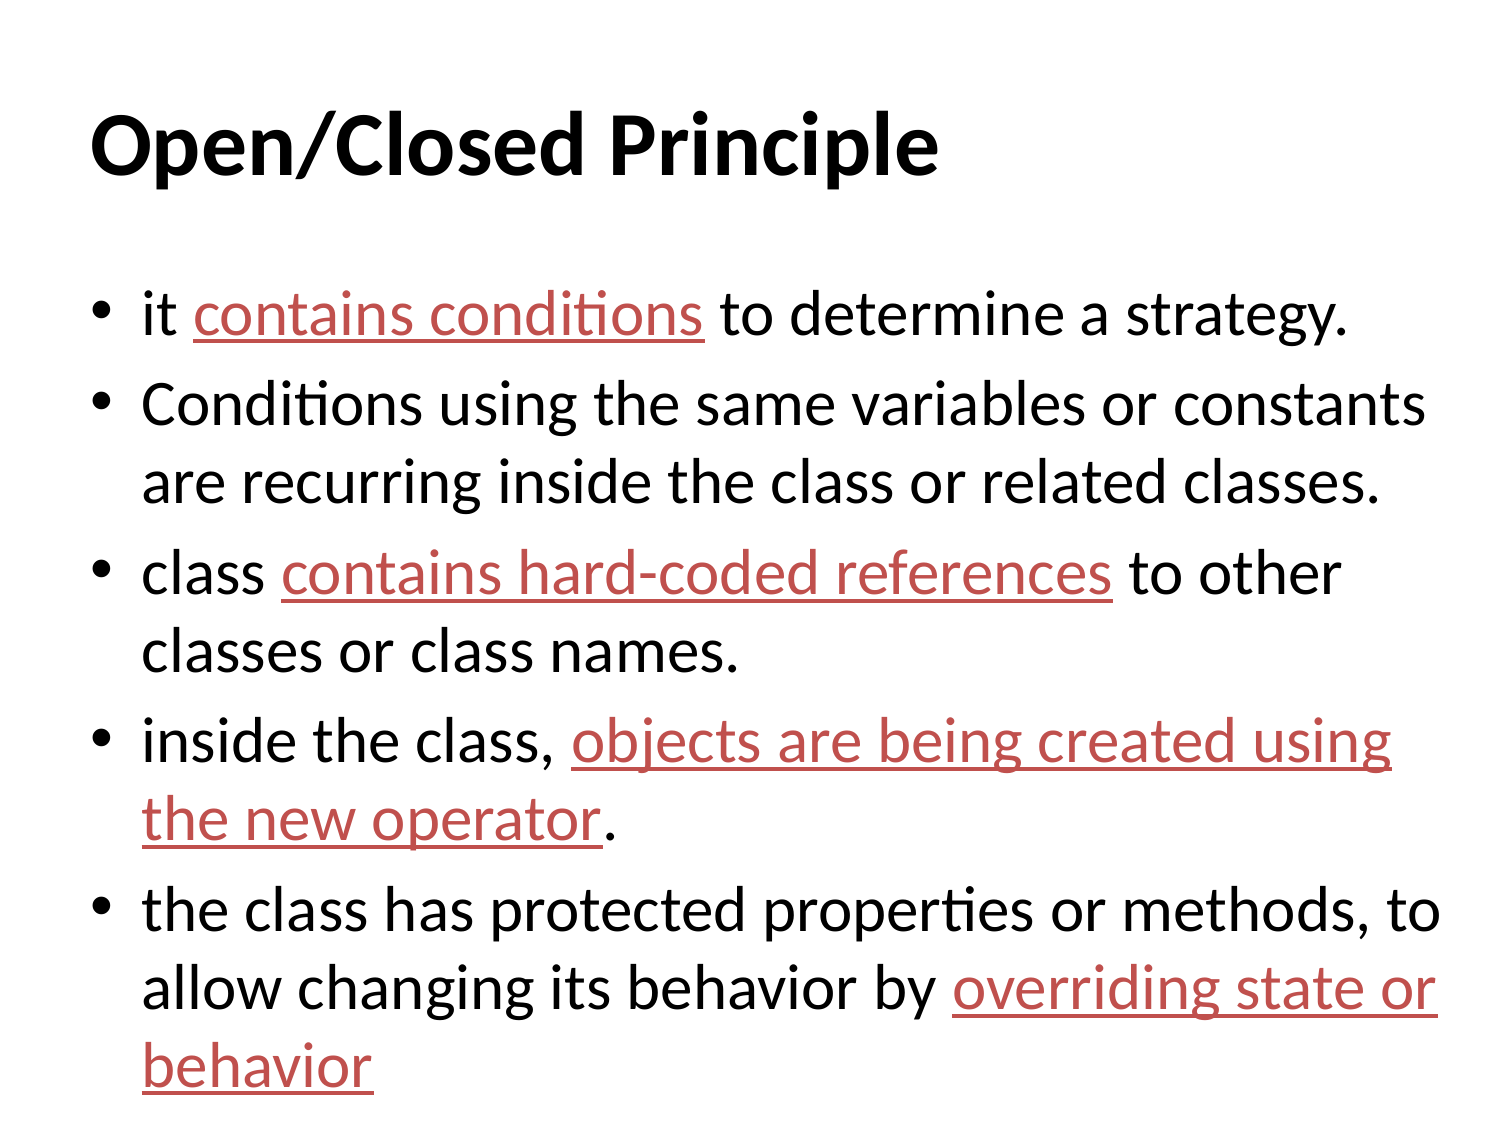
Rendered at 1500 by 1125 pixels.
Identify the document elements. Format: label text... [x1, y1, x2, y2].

list it contains conditions to determine a strategy. Conditions using the same variables or constants are recurring inside the class or related classes. class contains hard-coded references to other classes or class names. inside the class, objects are being created using the new operator. the class has protected properties or methods, to allow changing its behavior by overriding state or behavior [75, 262, 1488, 1113]
title Open/Closed Principle [75, 45, 1425, 233]
